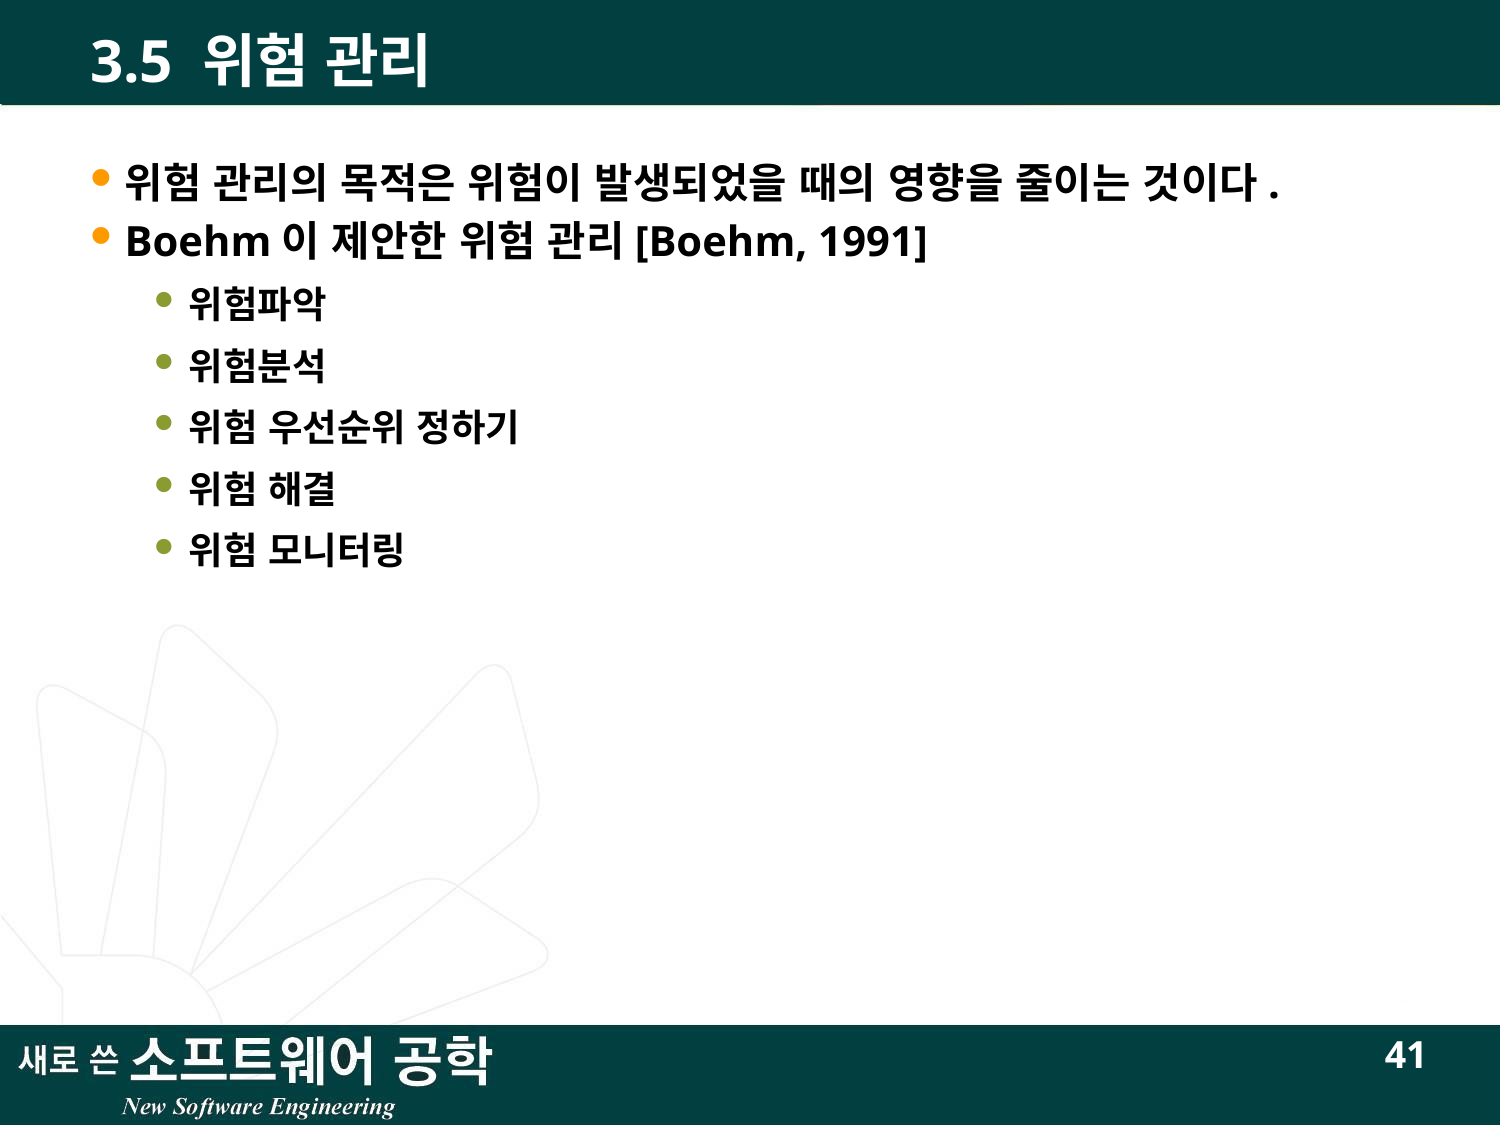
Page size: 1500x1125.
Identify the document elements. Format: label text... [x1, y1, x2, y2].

title 3.5 위험 관리 [74, 13, 1426, 106]
slide_number 41 [1092, 1023, 1443, 1102]
picture [0, 0, 1500, 1125]
list 위험 관리의 목적은 위험이 발생되었을 때의 영향을 줄이는 것이다. Boehm이 제안한 위험 관리[Boehm, 1991] 위험파악 위험분석 위험 우선순위 정하기 위험 해결 위험 모니터링 [74, 148, 1426, 1006]
